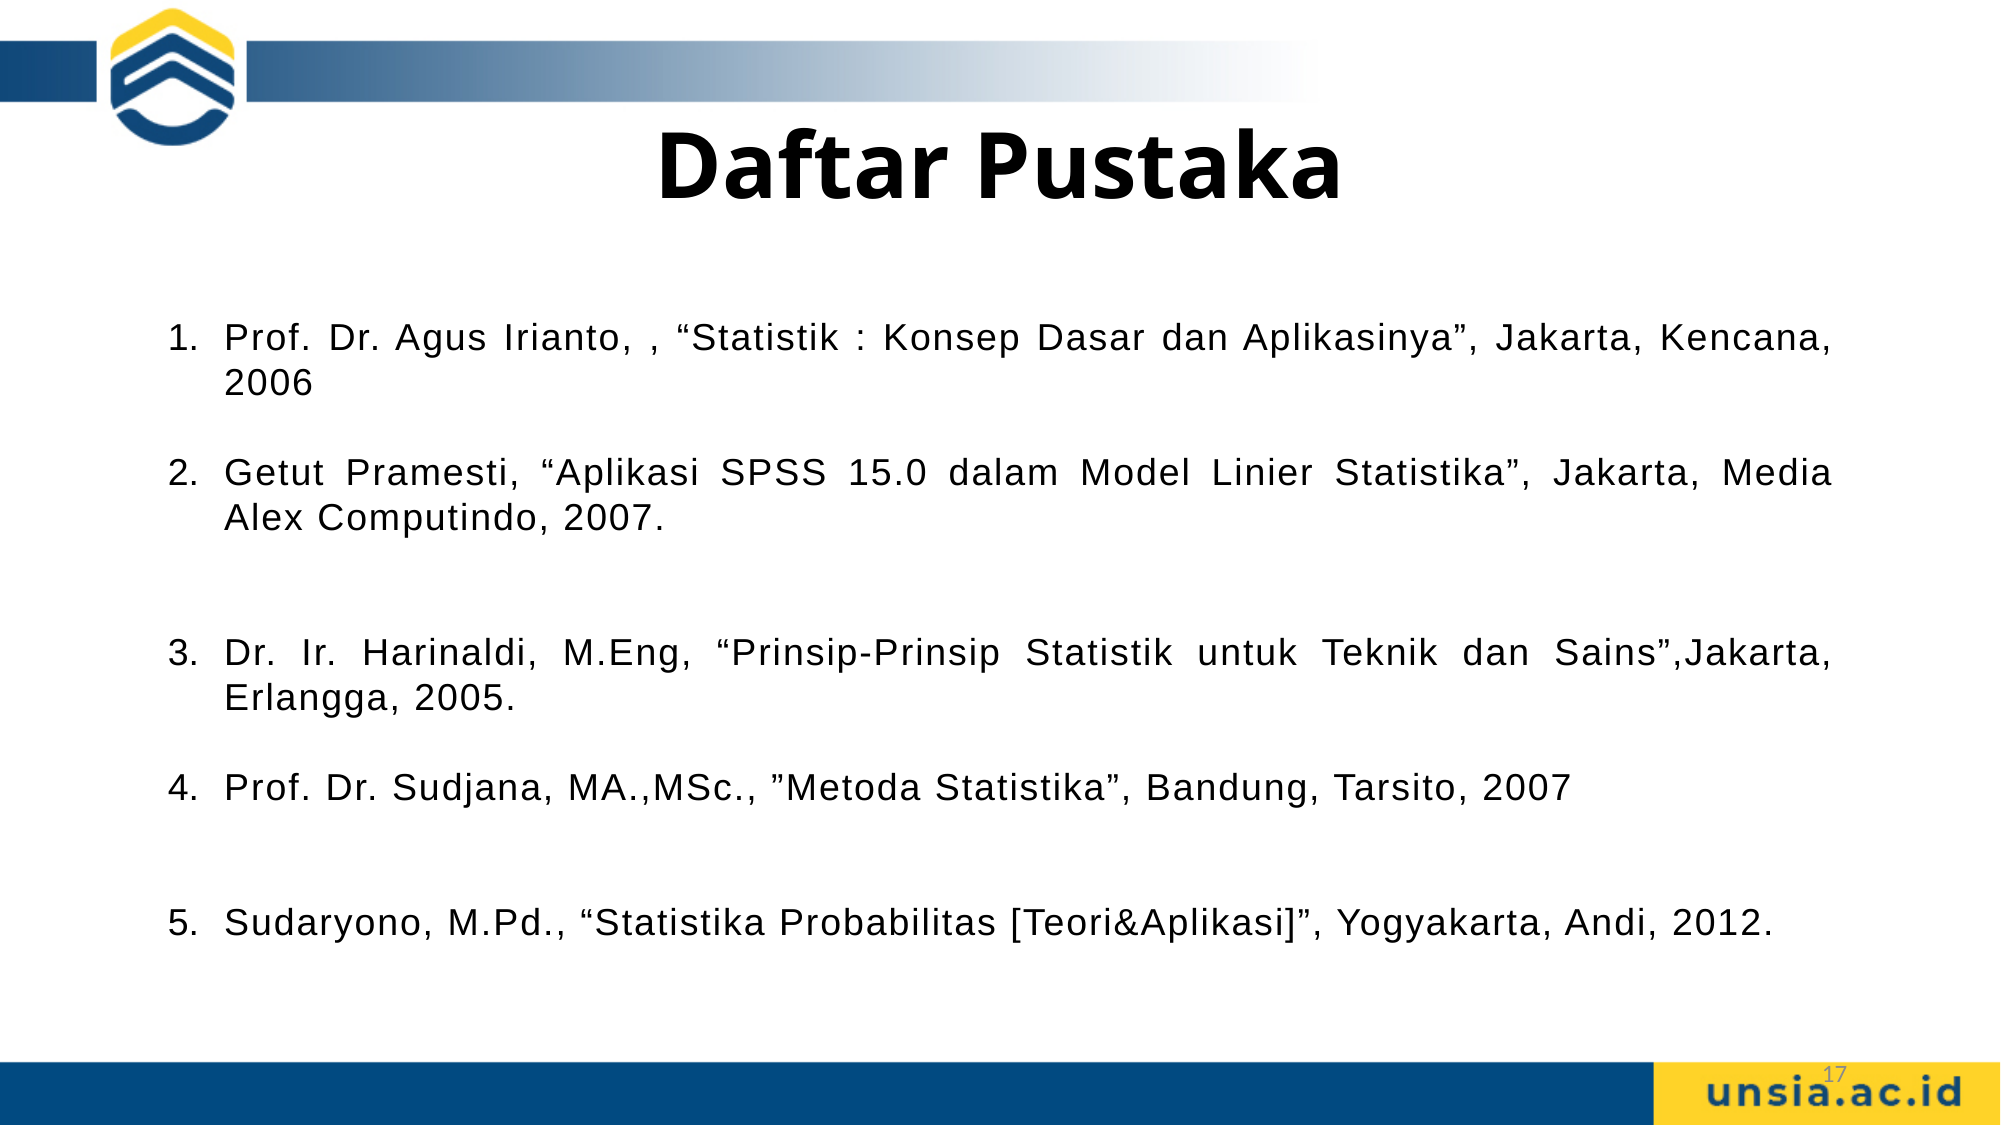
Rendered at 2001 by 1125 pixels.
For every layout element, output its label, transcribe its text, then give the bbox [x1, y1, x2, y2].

picture [0, 0, 2001, 1125]
title Daftar Pustaka [137, 59, 1863, 278]
slide_number 17 [1852, 1042, 1863, 1103]
text_box Prof. Dr. Agus Irianto, , “Statistik : Konsep Dasar dan Aplikasinya”, Jakarta, Kencana, 2006 Getut Pramesti, “Aplikasi SPSS 15.0 dalam Model Linier Statistika”, Jakarta, Media Alex Computindo, 2007. Dr. Ir. Harinaldi, M.Eng, “Prinsip-Prinsip Statistik untuk Teknik dan Sains”,Jakarta, Erlangga, 2005. Prof. Dr. Sudjana, MA.,MSc., ”Metoda Statistika”, Bandung, Tarsito, 2007 Sudaryono, M.Pd., “Statistika Probabilitas [Teori&Aplikasi]”, Yogyakarta, Andi, 2012. [153, 260, 1852, 1125]
